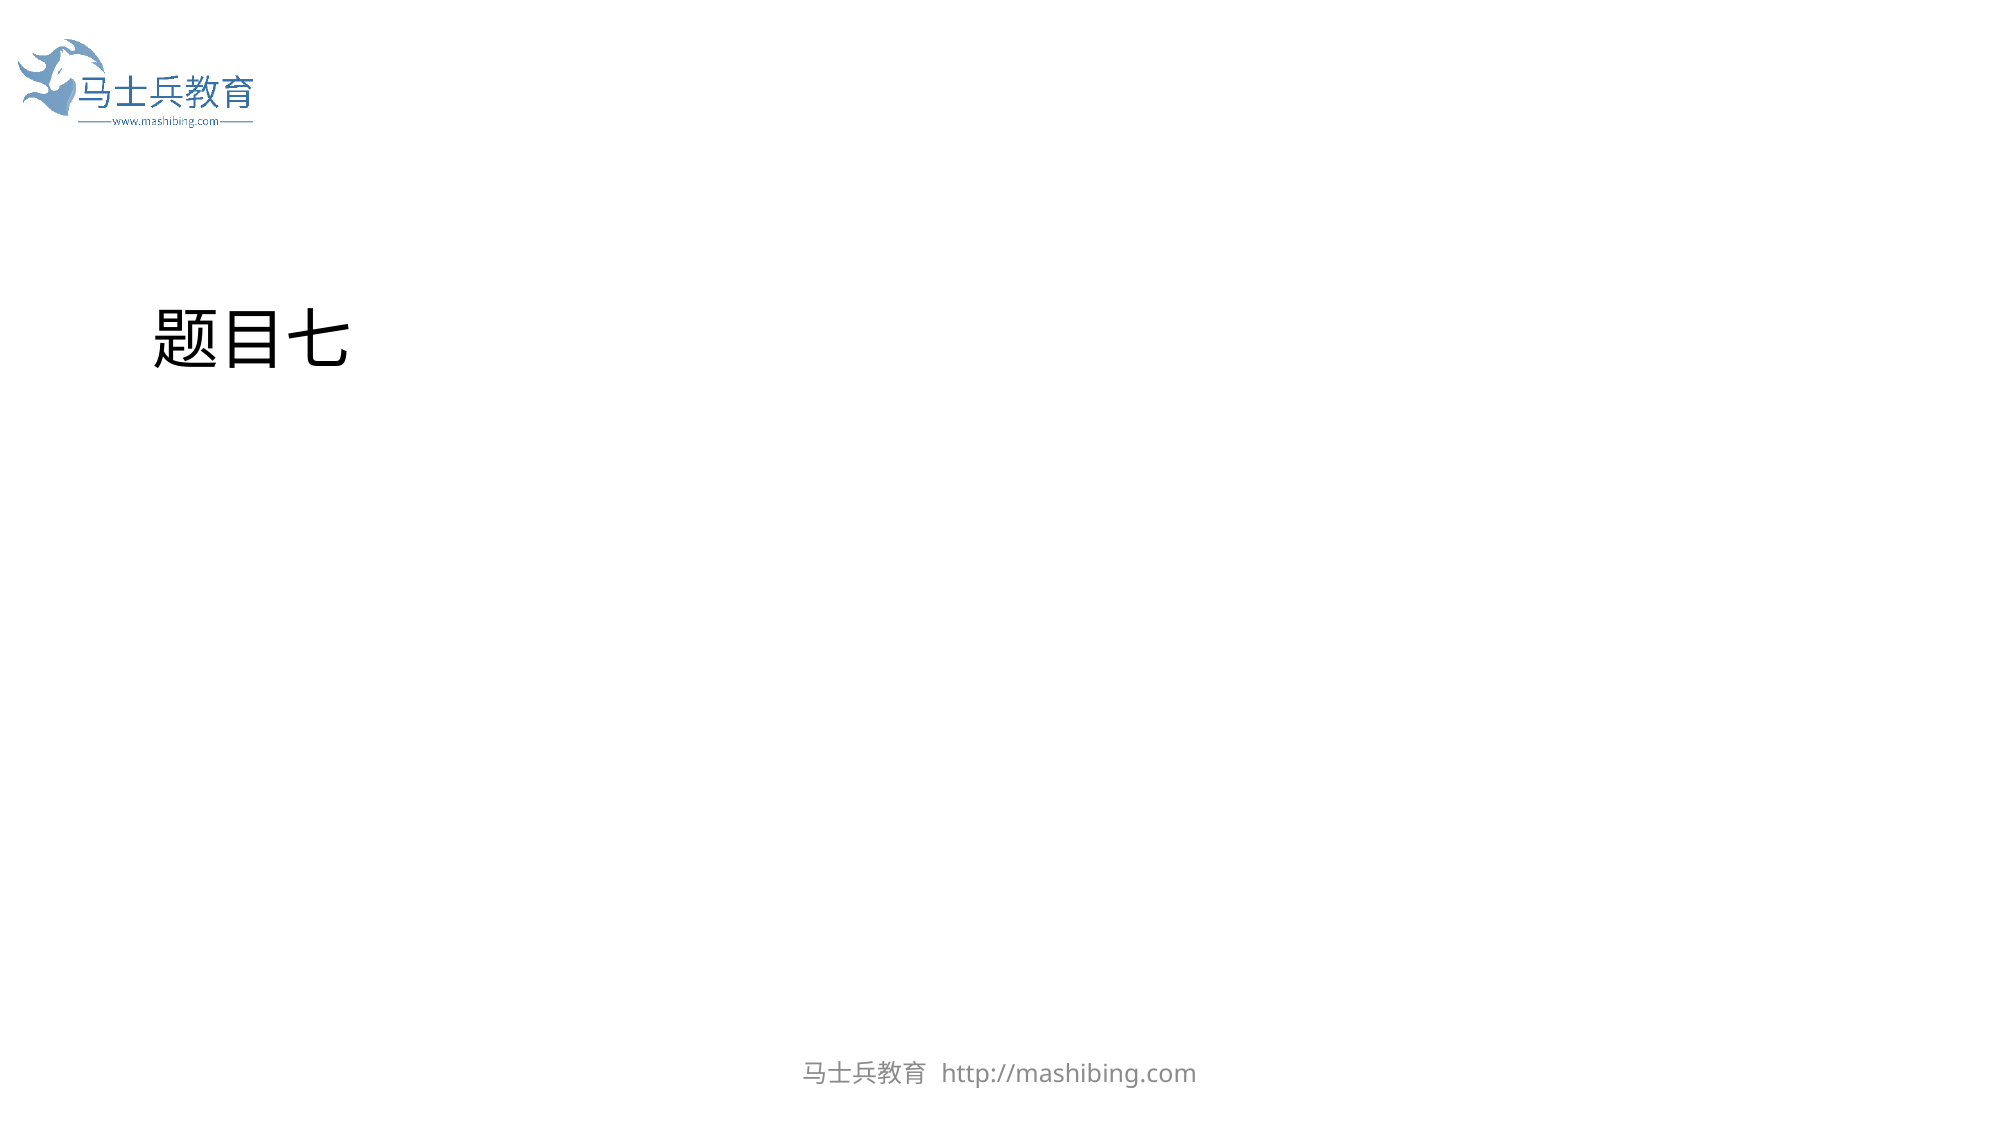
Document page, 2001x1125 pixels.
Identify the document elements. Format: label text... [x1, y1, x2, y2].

footer 马士兵教育 http://mashibing.com [662, 1042, 1338, 1103]
title 题目七 [137, 205, 1863, 478]
picture [7, 5, 276, 177]
